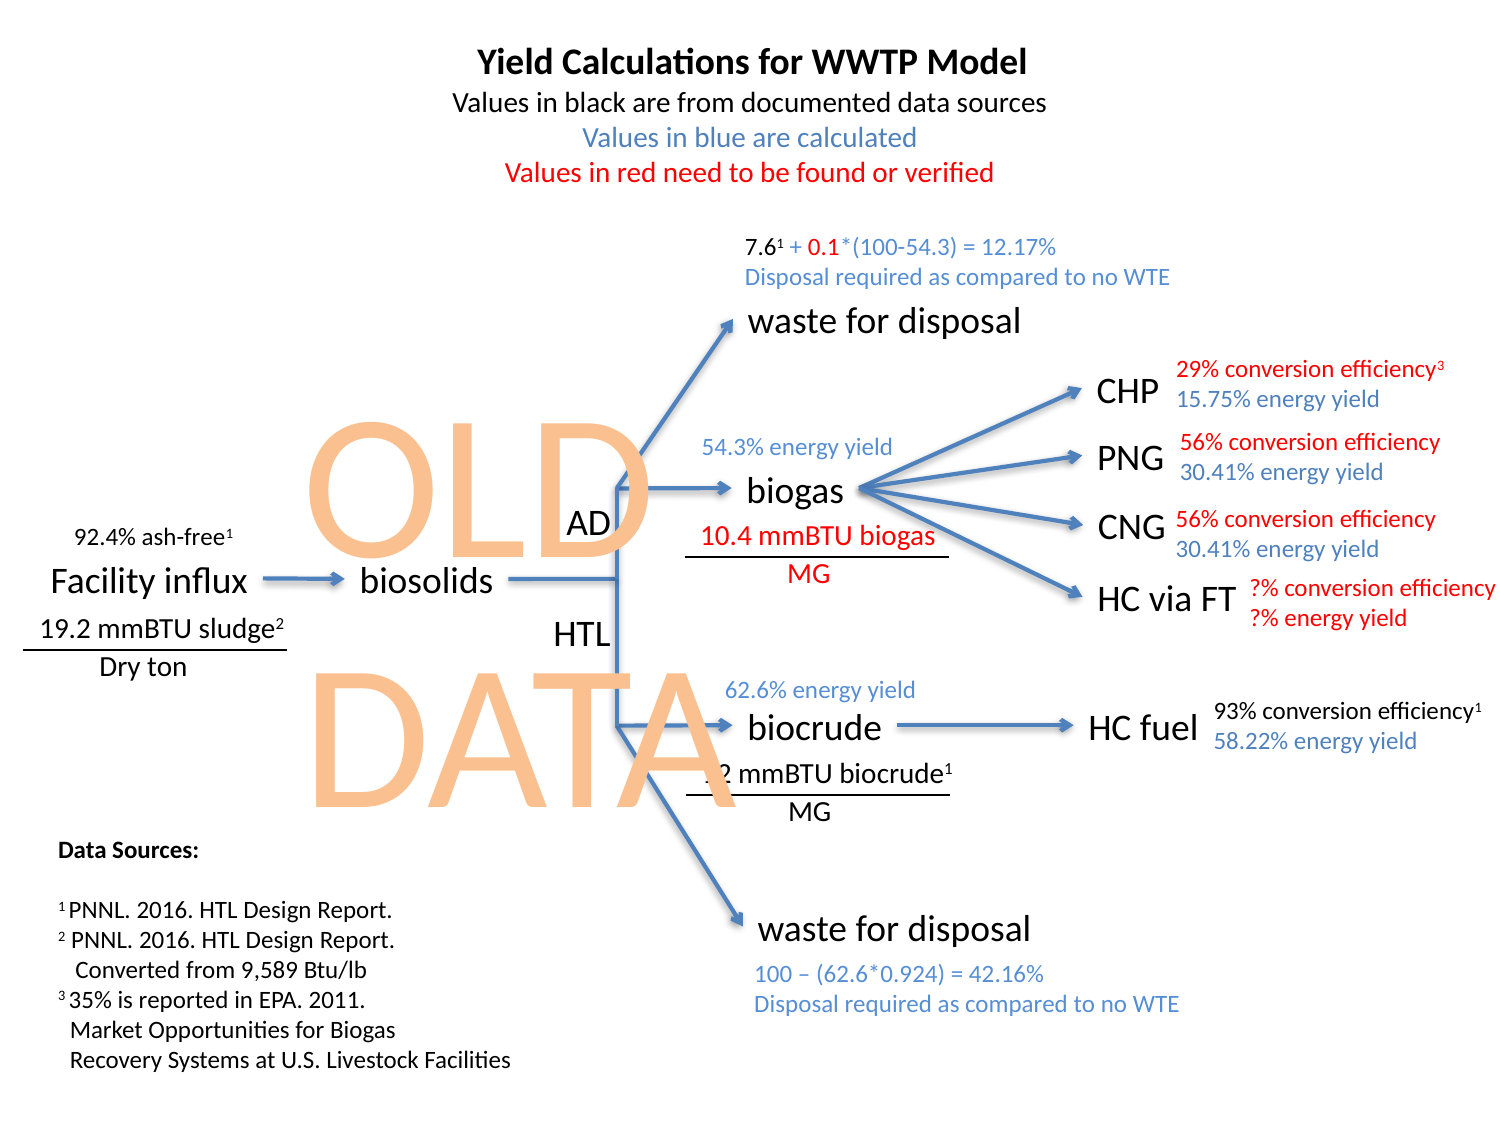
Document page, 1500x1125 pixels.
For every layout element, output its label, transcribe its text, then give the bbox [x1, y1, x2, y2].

text_box 100 – (62.6*0.924) = 42.16% Disposal required as compared to no WTE [739, 949, 1202, 1025]
text_box CNG [1086, 495, 1160, 555]
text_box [683, 508, 954, 598]
text_box Facility influx [35, 548, 263, 600]
text_box CHP [1081, 358, 1161, 418]
text_box waste for disposal [742, 896, 1047, 949]
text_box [859, 388, 1082, 455]
text_box 29% conversion efficiency3 15.75% energy yield [1161, 345, 1460, 421]
text_box OLD DATA [622, 341, 1014, 857]
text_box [21, 601, 303, 691]
text_box PNG [1086, 425, 1165, 486]
text_box 56% conversion efficiency 30.41% energy yield [1165, 417, 1456, 493]
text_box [684, 746, 971, 836]
text_box Yield Calculations for WWTP Model [462, 29, 1044, 75]
text_box Values in black are from documented data sources Values in blue are calculated Values in red need to be found or verified [0, 75, 1500, 196]
text_box Data Sources: 1 PNNL. 2016. HTL Design Report. 2 PNNL. 2016. HTL Design Report. Converted from 9,589 Btu/lb 3 35% is reported in EPA. 2011. Market Opportunities for Biogas Recovery Systems at U.S. Livestock Facilities [43, 826, 527, 1081]
text_box 7.61 + 0.1*(100-54.3) = 12.17% Disposal required as compared to no WTE [730, 223, 1192, 299]
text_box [616, 319, 731, 489]
text_box waste for disposal [732, 299, 1037, 349]
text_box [859, 455, 1082, 486]
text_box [616, 725, 741, 927]
text_box HC via FT [1082, 566, 1234, 627]
text_box 93% conversion efficiency1 58.22% energy yield [1198, 687, 1497, 762]
text_box 92.4% ash-free1 [59, 513, 249, 559]
text_box 56% conversion efficiency 30.41% energy yield [1160, 495, 1452, 570]
text_box ?% conversion efficiency ?% energy yield [1234, 564, 1500, 639]
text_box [760, 673, 780, 701]
text_box OLD DATA [287, 341, 612, 857]
text_box HC fuel [1073, 695, 1198, 756]
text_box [859, 488, 1082, 598]
